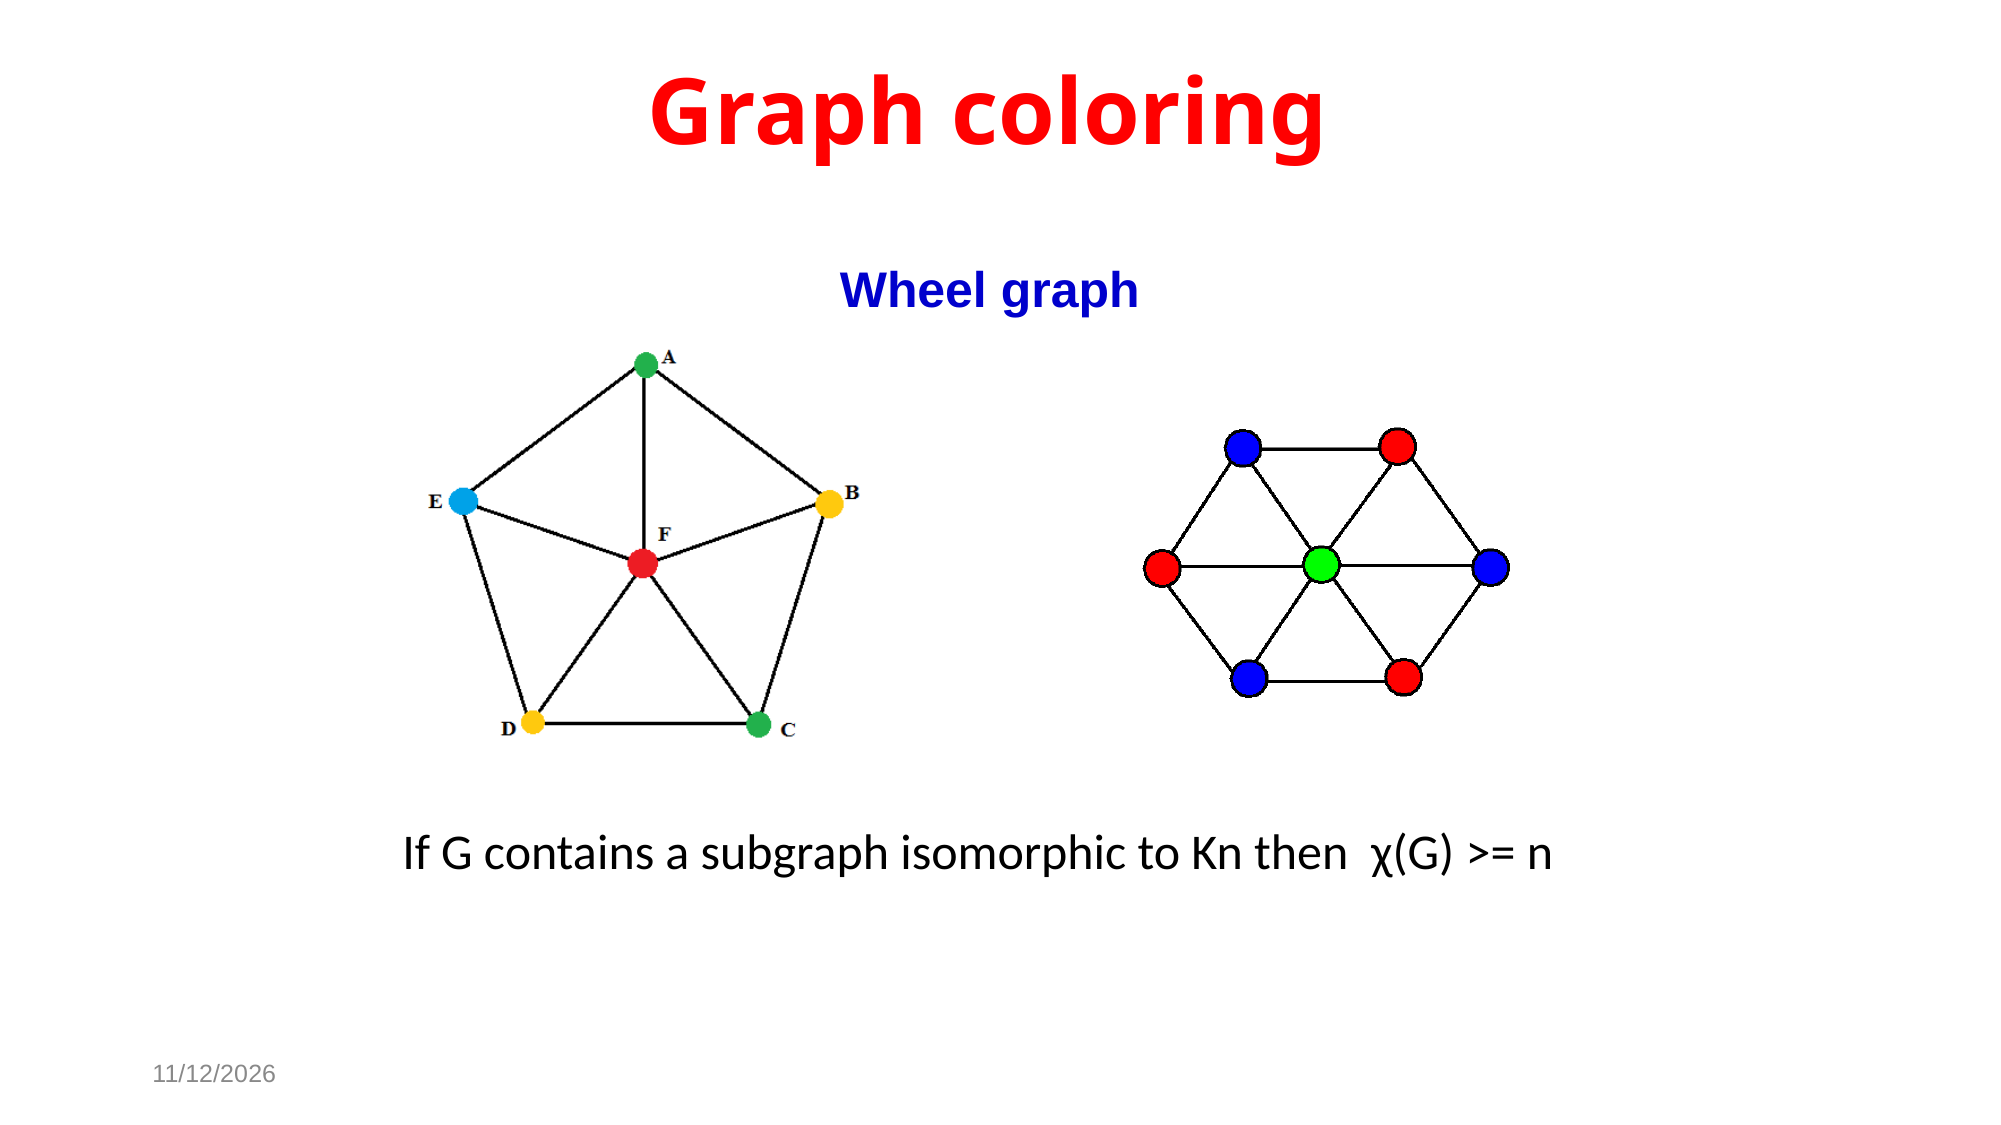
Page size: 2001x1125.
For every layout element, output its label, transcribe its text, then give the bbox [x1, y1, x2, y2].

text_box Wheel graph [824, 250, 1315, 325]
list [1112, 337, 1624, 743]
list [399, 325, 881, 775]
text_box If G contains a subgraph isomorphic to Kn then χ(G) >= n [387, 812, 1700, 888]
text_box Graph coloring [324, 50, 1675, 165]
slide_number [137, 1042, 588, 1103]
